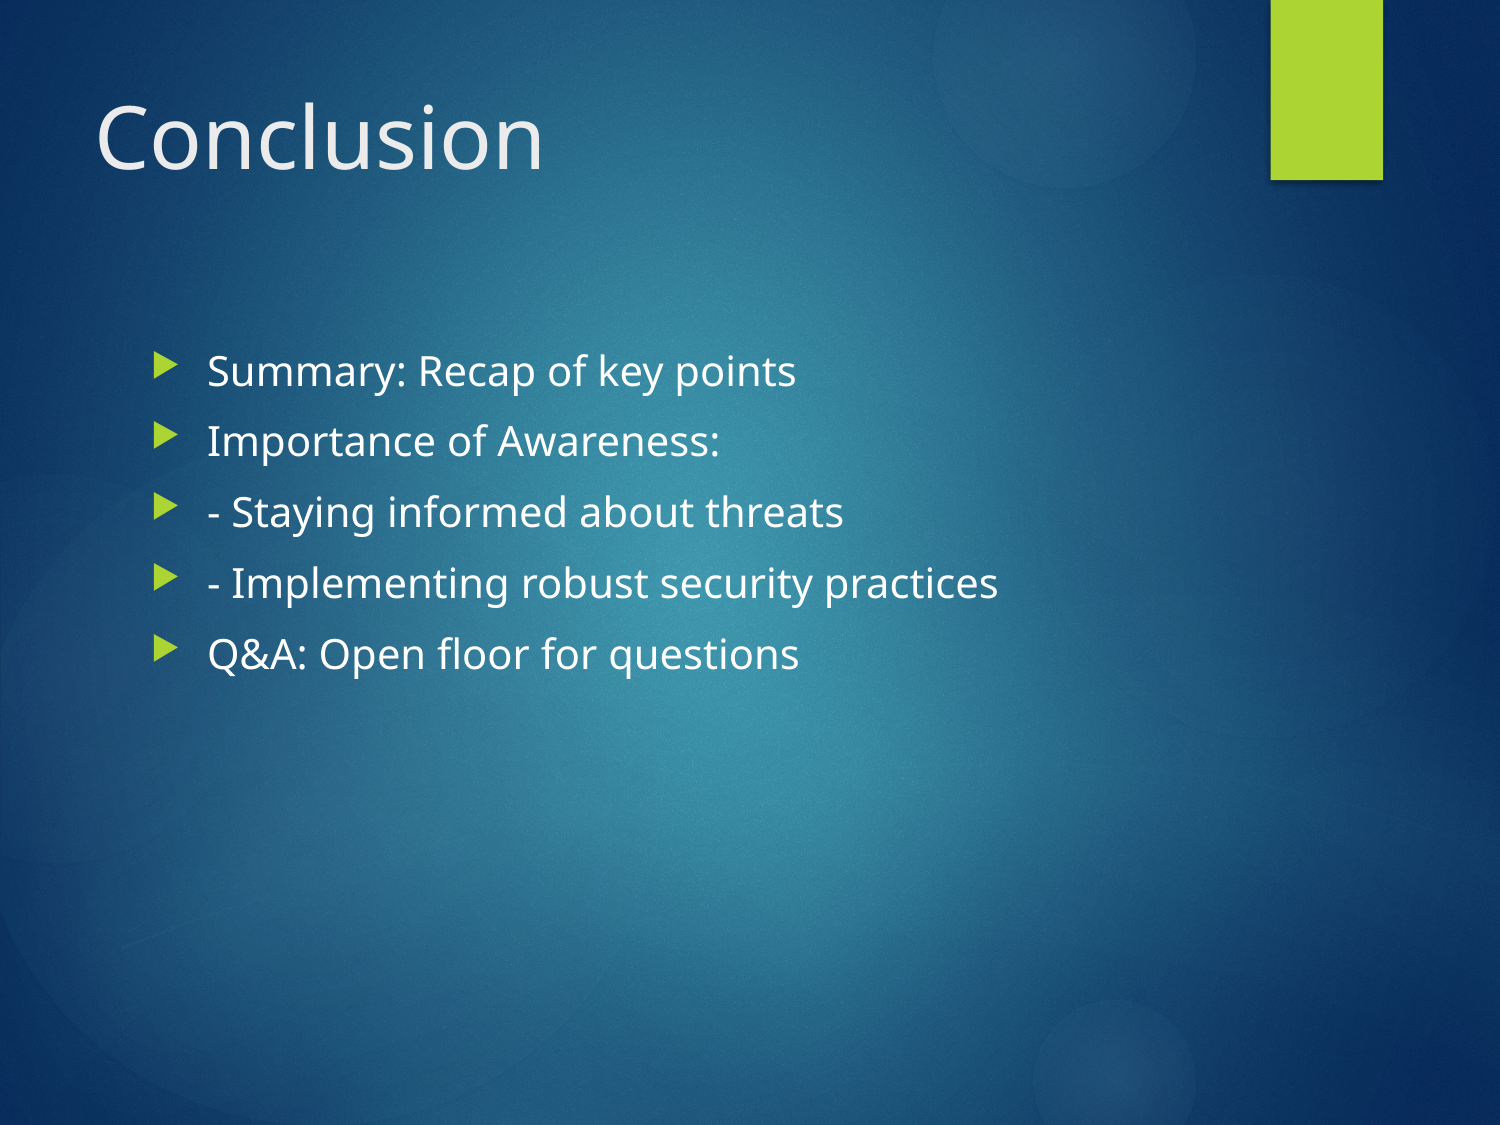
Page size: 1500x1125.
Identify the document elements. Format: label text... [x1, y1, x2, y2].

title Conclusion [79, 74, 1237, 304]
list Summary: Recap of key points Importance of Awareness: - Staying informed about threats - Implementing robust security practices Q&A: Open floor for questions [135, 336, 1237, 1025]
